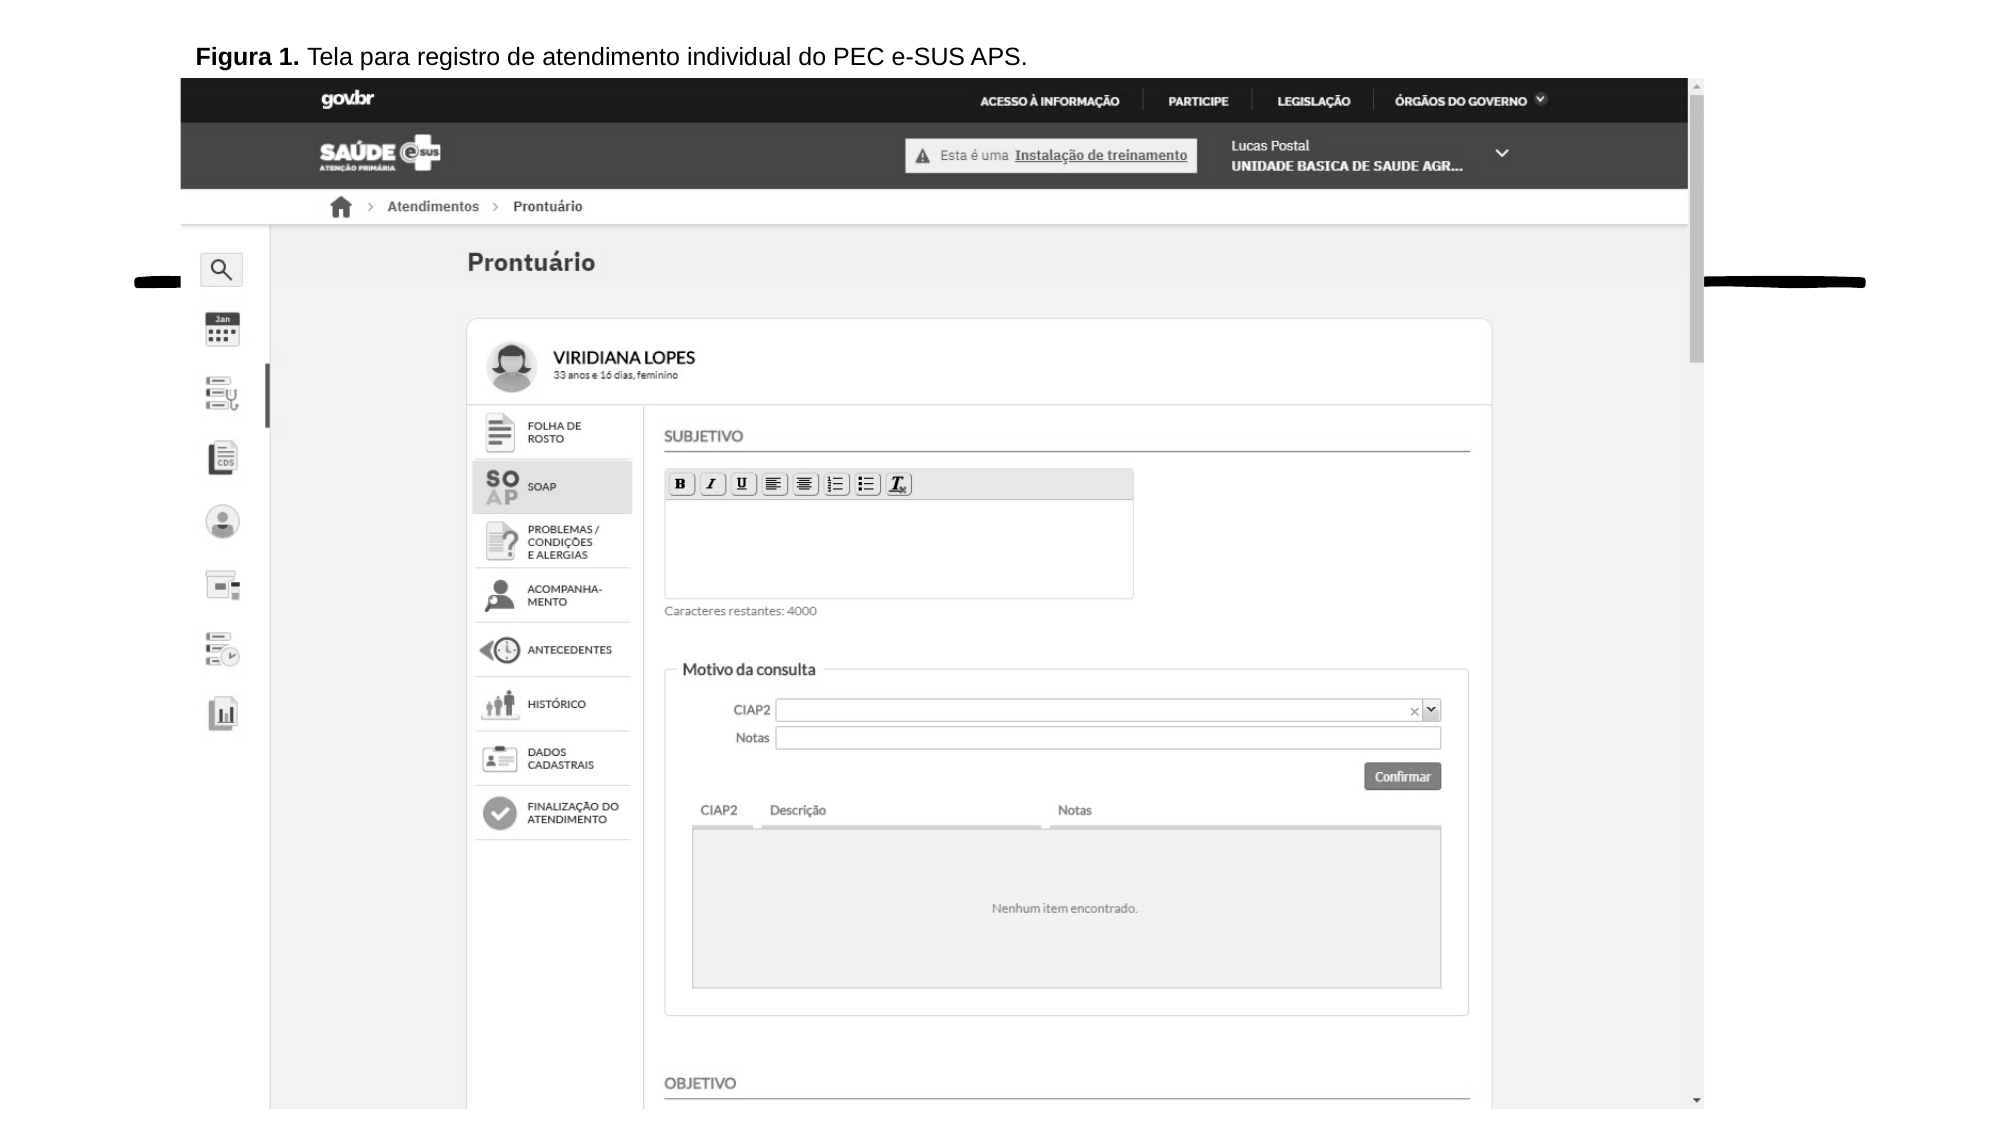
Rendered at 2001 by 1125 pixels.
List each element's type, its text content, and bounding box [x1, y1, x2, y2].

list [180, 78, 1705, 1109]
title Figura 1. Tela para registro de atendimento individual do PEC e-SUS APS. [180, 31, 1906, 79]
